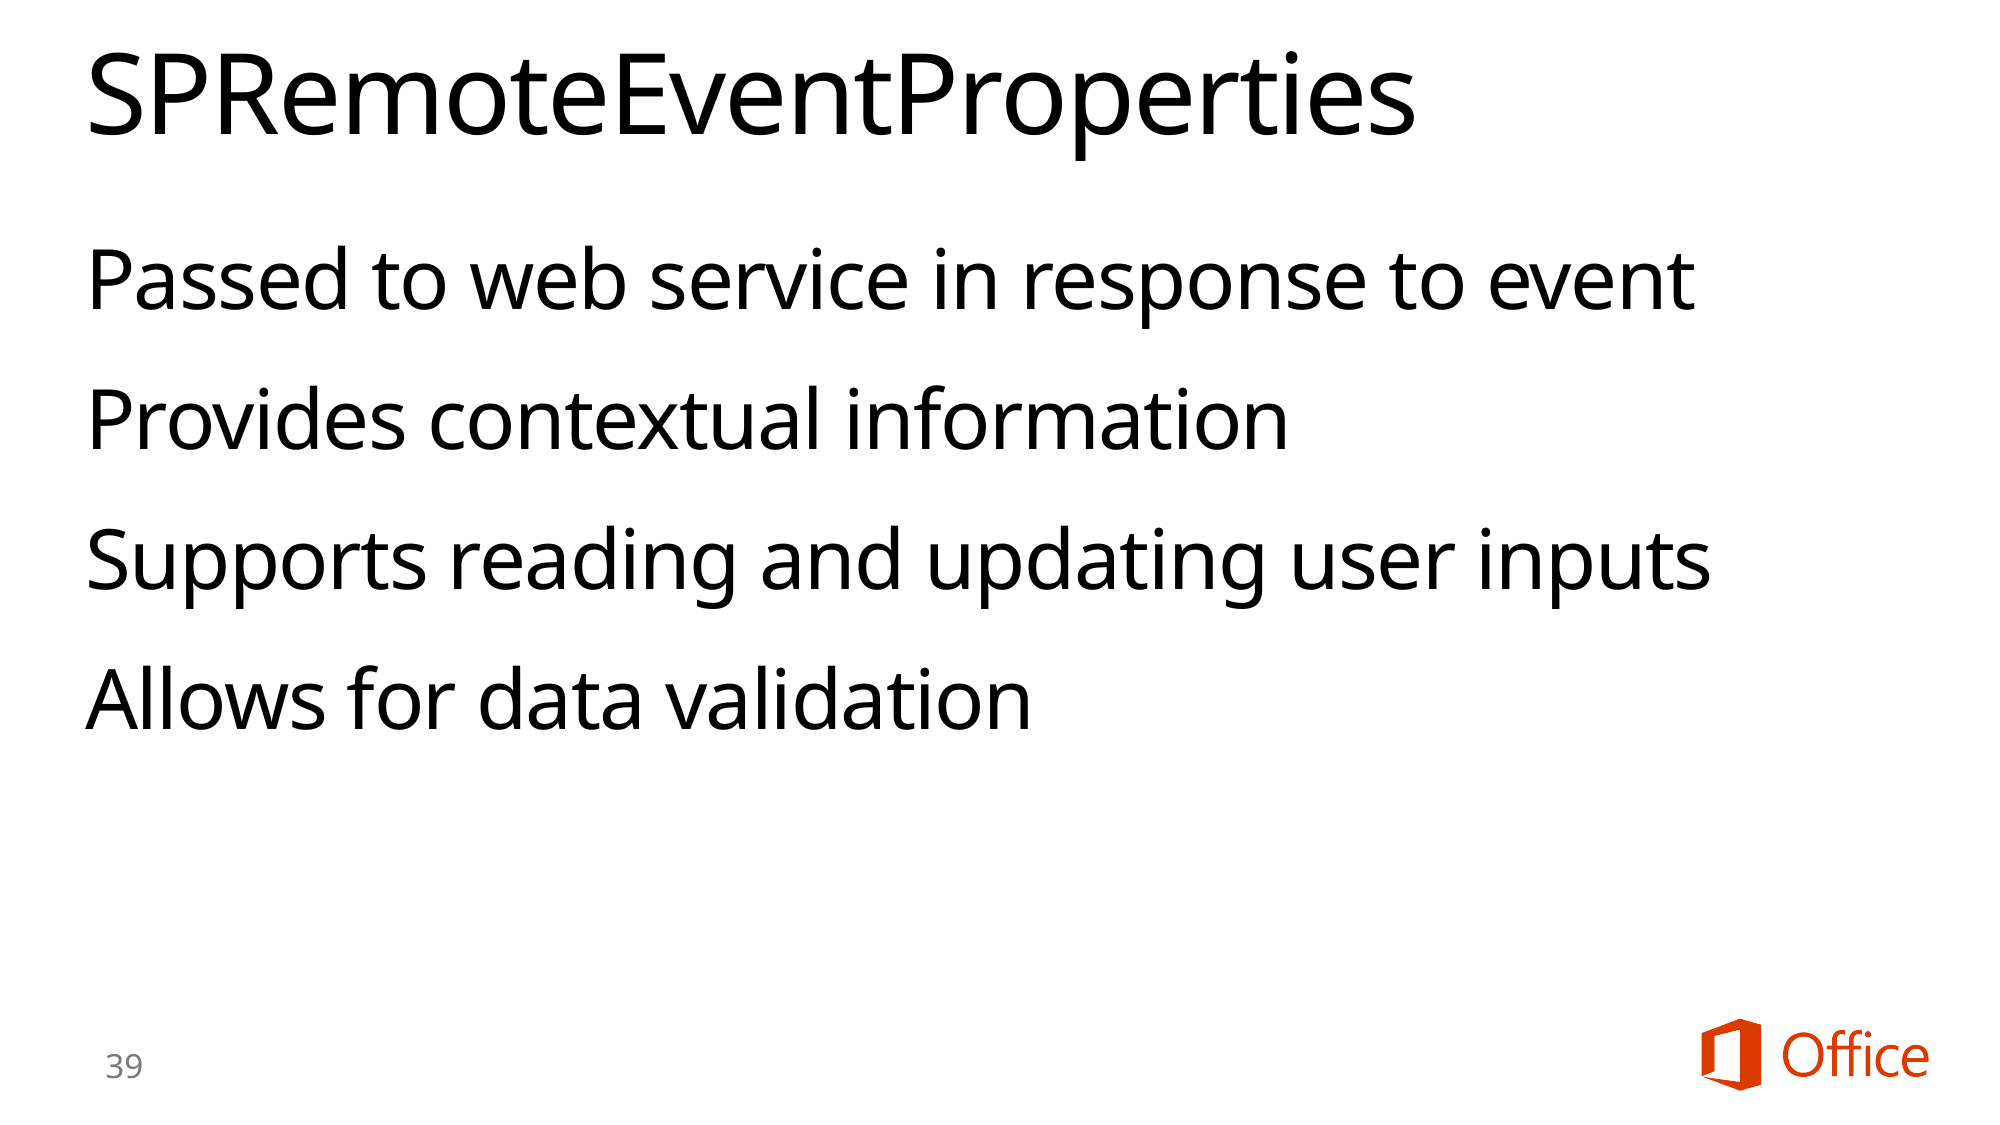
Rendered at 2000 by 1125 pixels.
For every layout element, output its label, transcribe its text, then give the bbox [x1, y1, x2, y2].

picture [1670, 987, 1960, 1122]
slide_number 39 [85, 1049, 178, 1086]
list Passed to web service in response to event Provides contextual information Supports reading and updating user inputs Allows for data validation [85, 237, 1914, 945]
title SPRemoteEventProperties [85, 37, 1914, 161]
